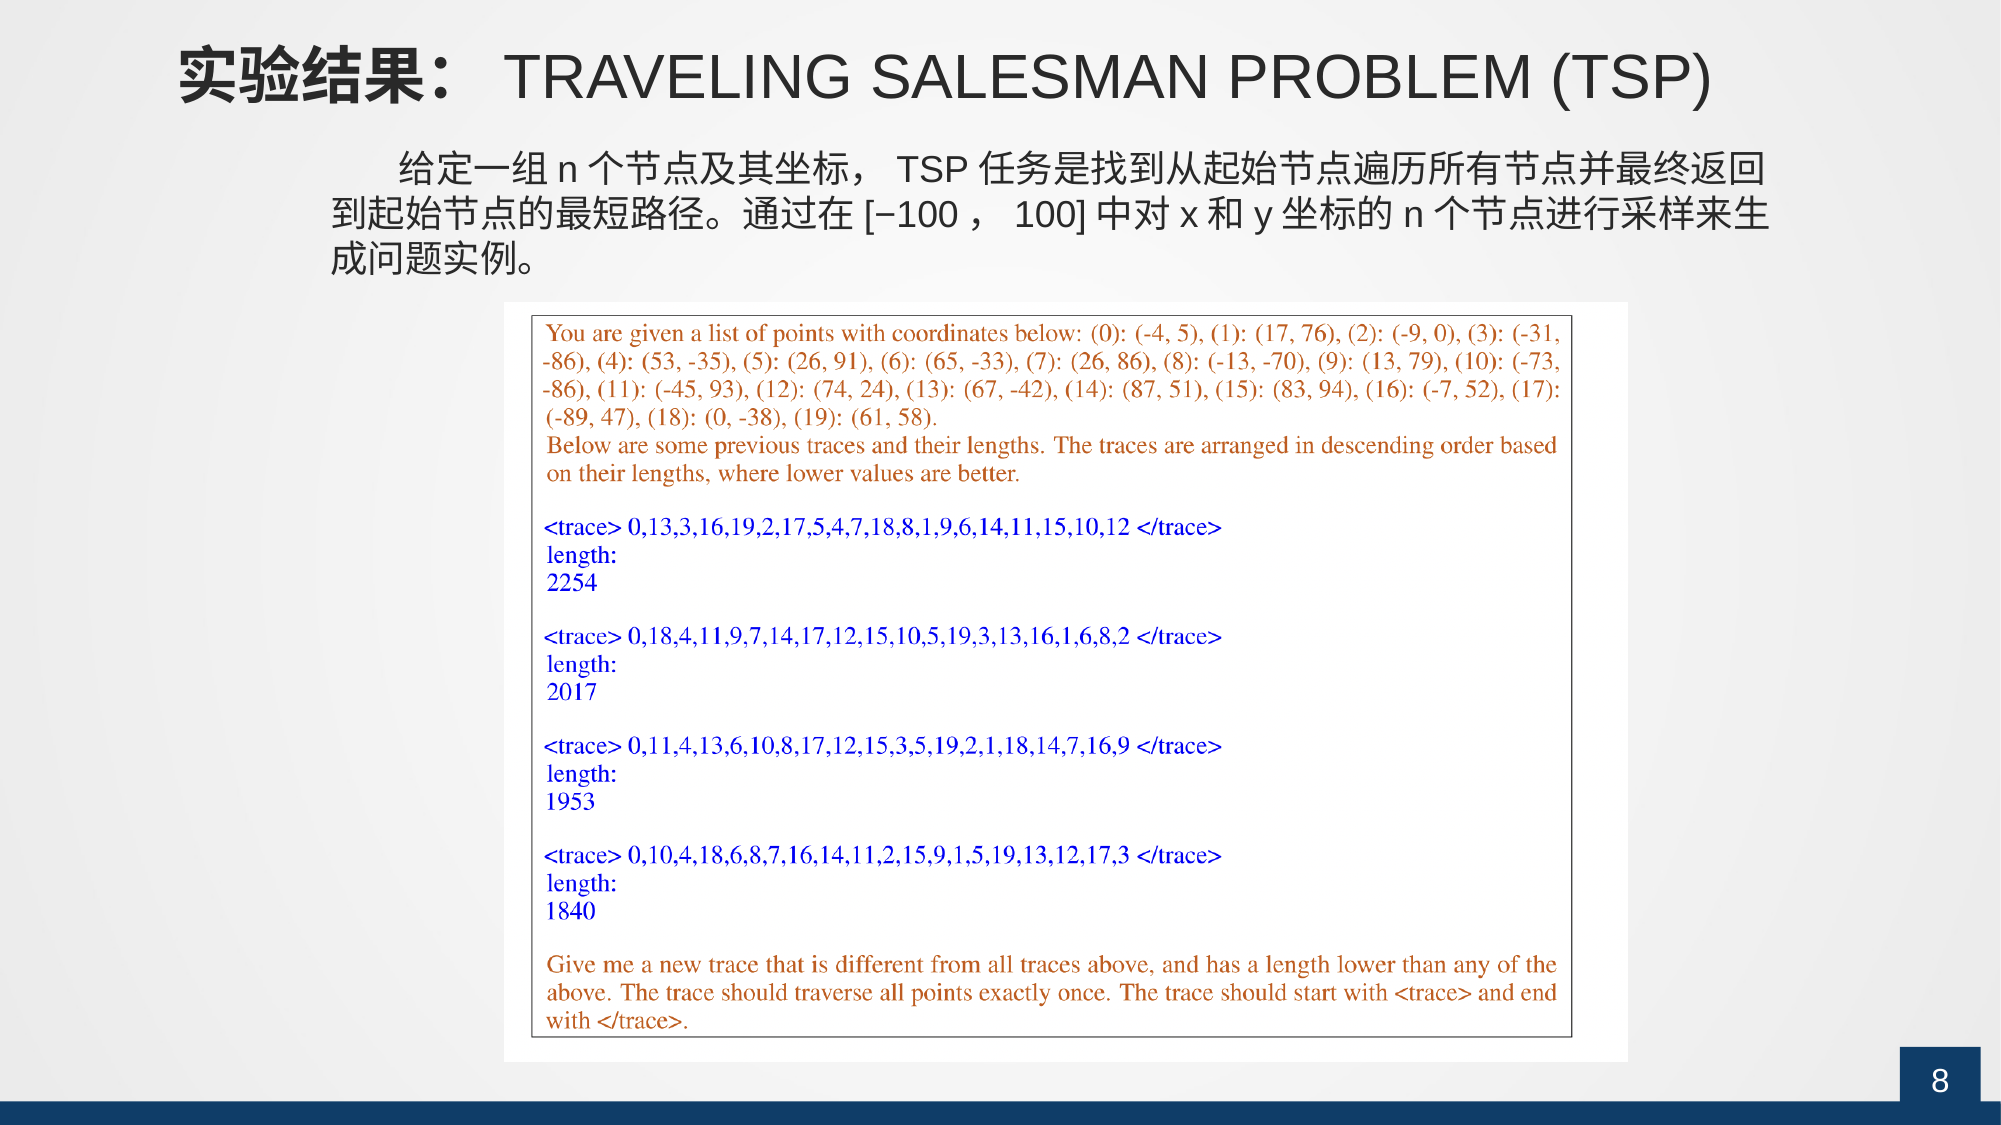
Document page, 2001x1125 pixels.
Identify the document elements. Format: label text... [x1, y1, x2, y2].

picture [0, 0, 2001, 1101]
text_box 实验结果：TRAVELING SALESMAN PROBLEM (TSP) [161, 28, 1730, 119]
text_box 给定一组n个节点及其坐标，TSP任务是找到从起始节点遍历所有节点并最终返回到起始节点的最短路径。通过在[−100，100]中对x和y坐标的n个节点进行采样来生成问题实例。 [315, 137, 1806, 287]
